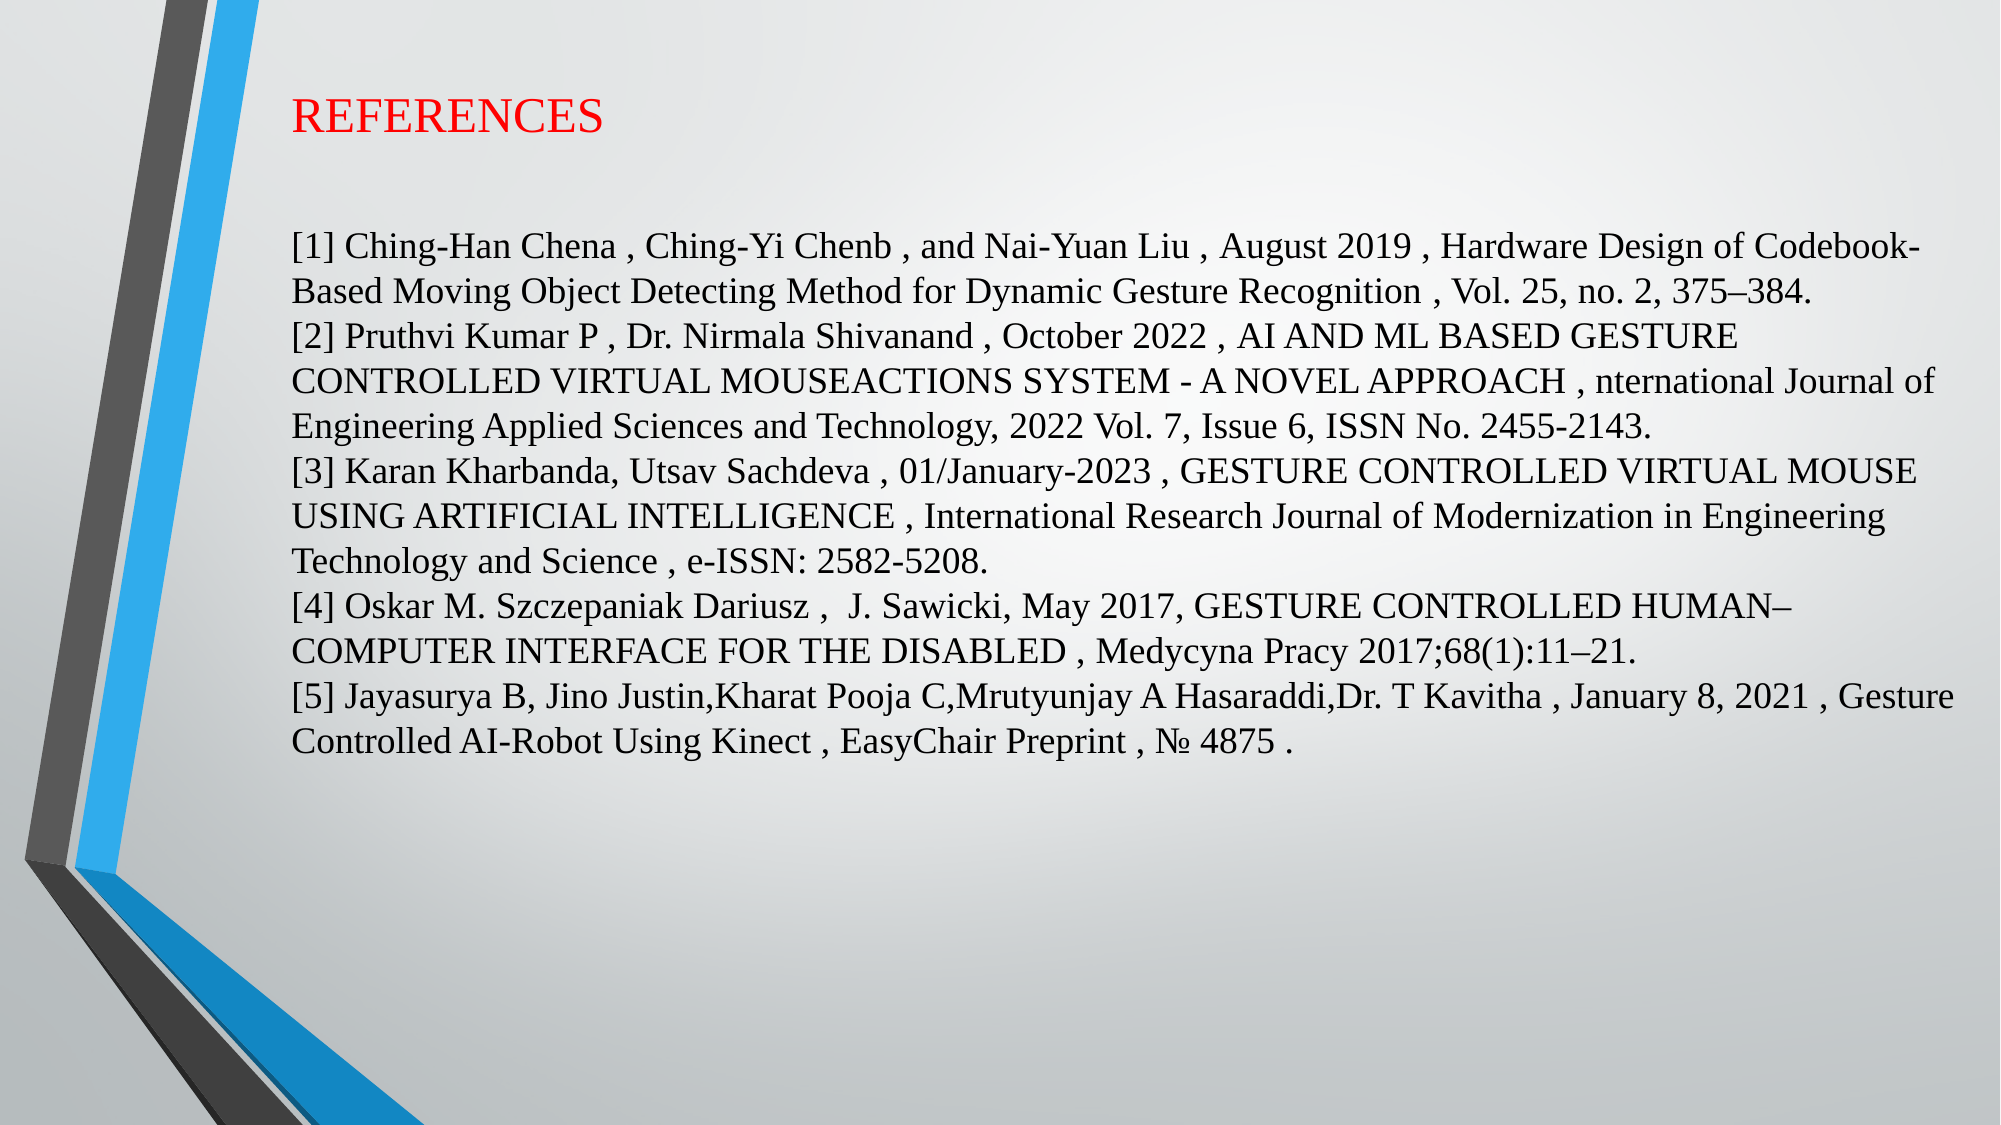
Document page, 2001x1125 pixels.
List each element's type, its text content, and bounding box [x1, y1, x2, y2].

text_box [1] Ching‐Han Chena , Ching‐Yi Chenb , and Nai‐Yuan Liu , August 2019 , Hardware Design of Codebook‐Based Moving Object Detecting Method for Dynamic Gesture Recognition , Vol. 25, no. 2, 375–384. [2] Pruthvi Kumar P , Dr. Nirmala Shivanand , October 2022 , AI AND ML BASED GESTURE CONTROLLED VIRTUAL MOUSEACTIONS SYSTEM - A NOVEL APPROACH , nternational Journal of Engineering Applied Sciences and Technology, 2022 Vol. 7, Issue 6, ISSN No. 2455-2143. [3] Karan Kharbanda, Utsav Sachdeva , 01/January-2023 , GESTURE CONTROLLED VIRTUAL MOUSE USING ARTIFICIAL INTELLIGENCE , International Research Journal of Modernization in Engineering Technology and Science , e-ISSN: 2582-5208. [4] Oskar M. Szczepaniak Dariusz , J. Sawicki, May 2017, GESTURE CONTROLLED HUMAN–COMPUTER INTERFACE FOR THE DISABLED , Medycyna Pracy 2017;68(1):11–21. [5] Jayasurya B, Jino Justin,Kharat Pooja C,Mrutyunjay A Hasaraddi,Dr. T Kavitha , January 8, 2021 , Gesture Controlled AI-Robot Using Kinect , EasyChair Preprint , № 4875 . [276, 214, 1977, 769]
text_box REFERENCES [276, 74, 1089, 150]
